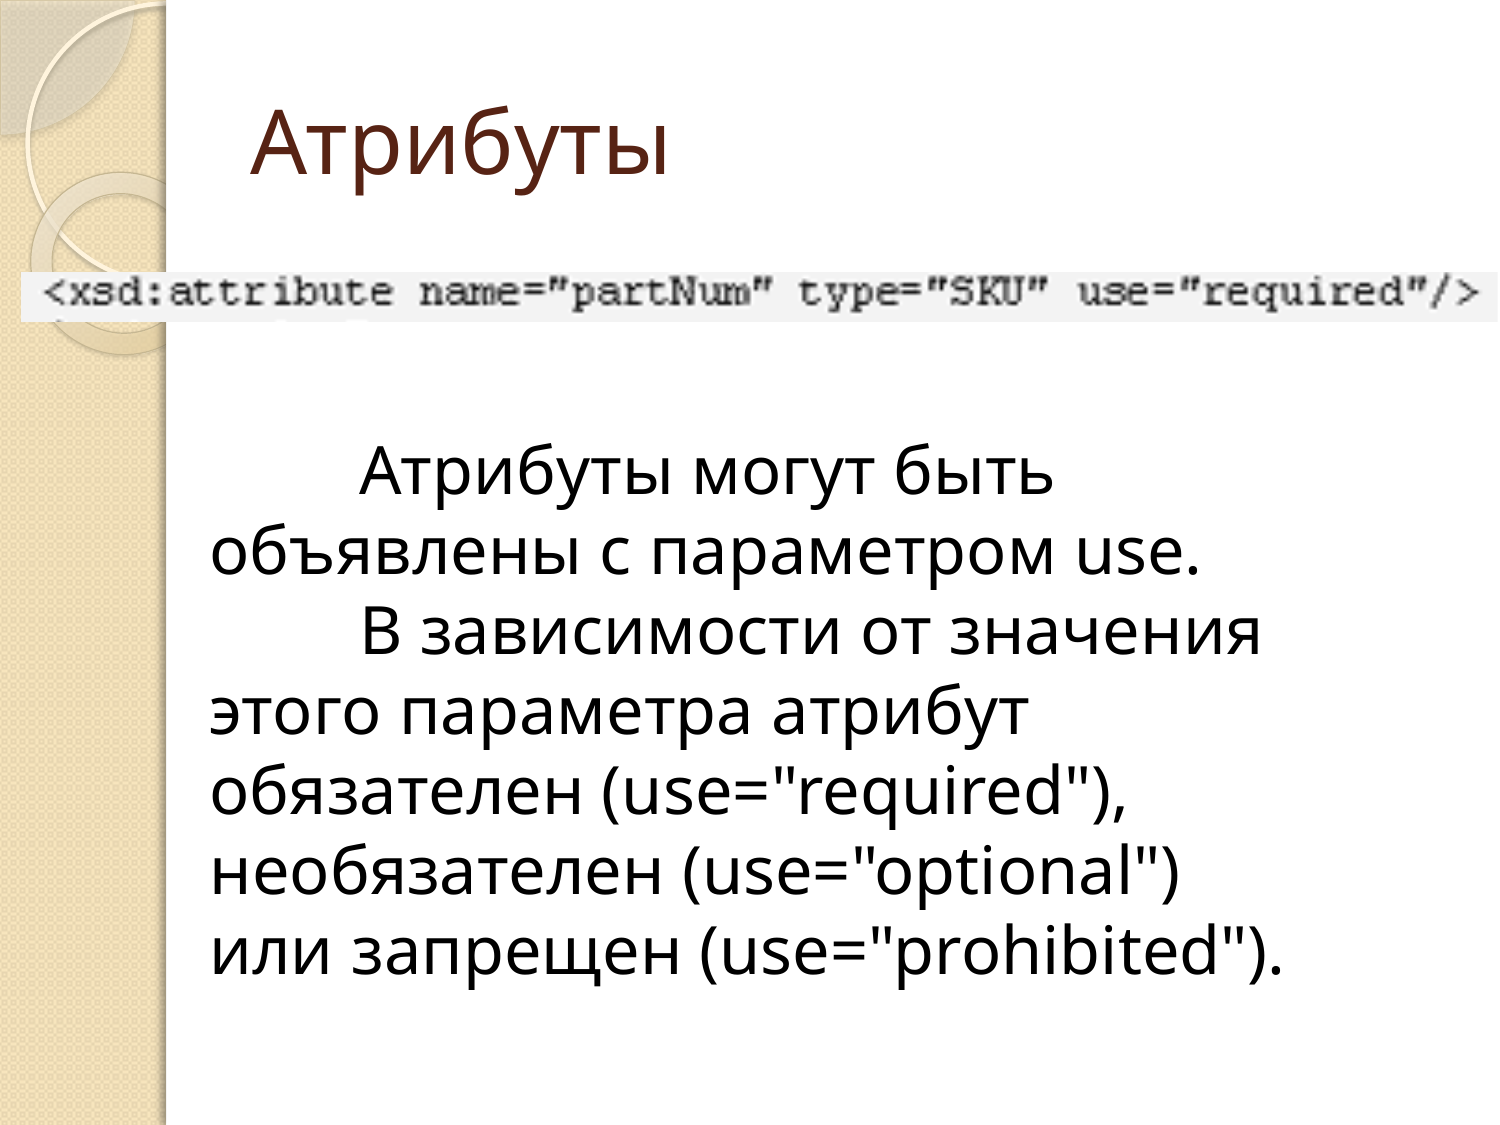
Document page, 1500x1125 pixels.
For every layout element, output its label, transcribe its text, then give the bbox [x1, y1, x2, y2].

text_box Атрибуты могут быть объявлены с параметром use. В зависимости от значения этого параметра атрибут обязателен (use="required"), необязателен (use="optional") или запрещен (use="prohibited"). [194, 420, 1447, 996]
title Атрибуты [235, 45, 1466, 233]
picture [20, 272, 1498, 322]
